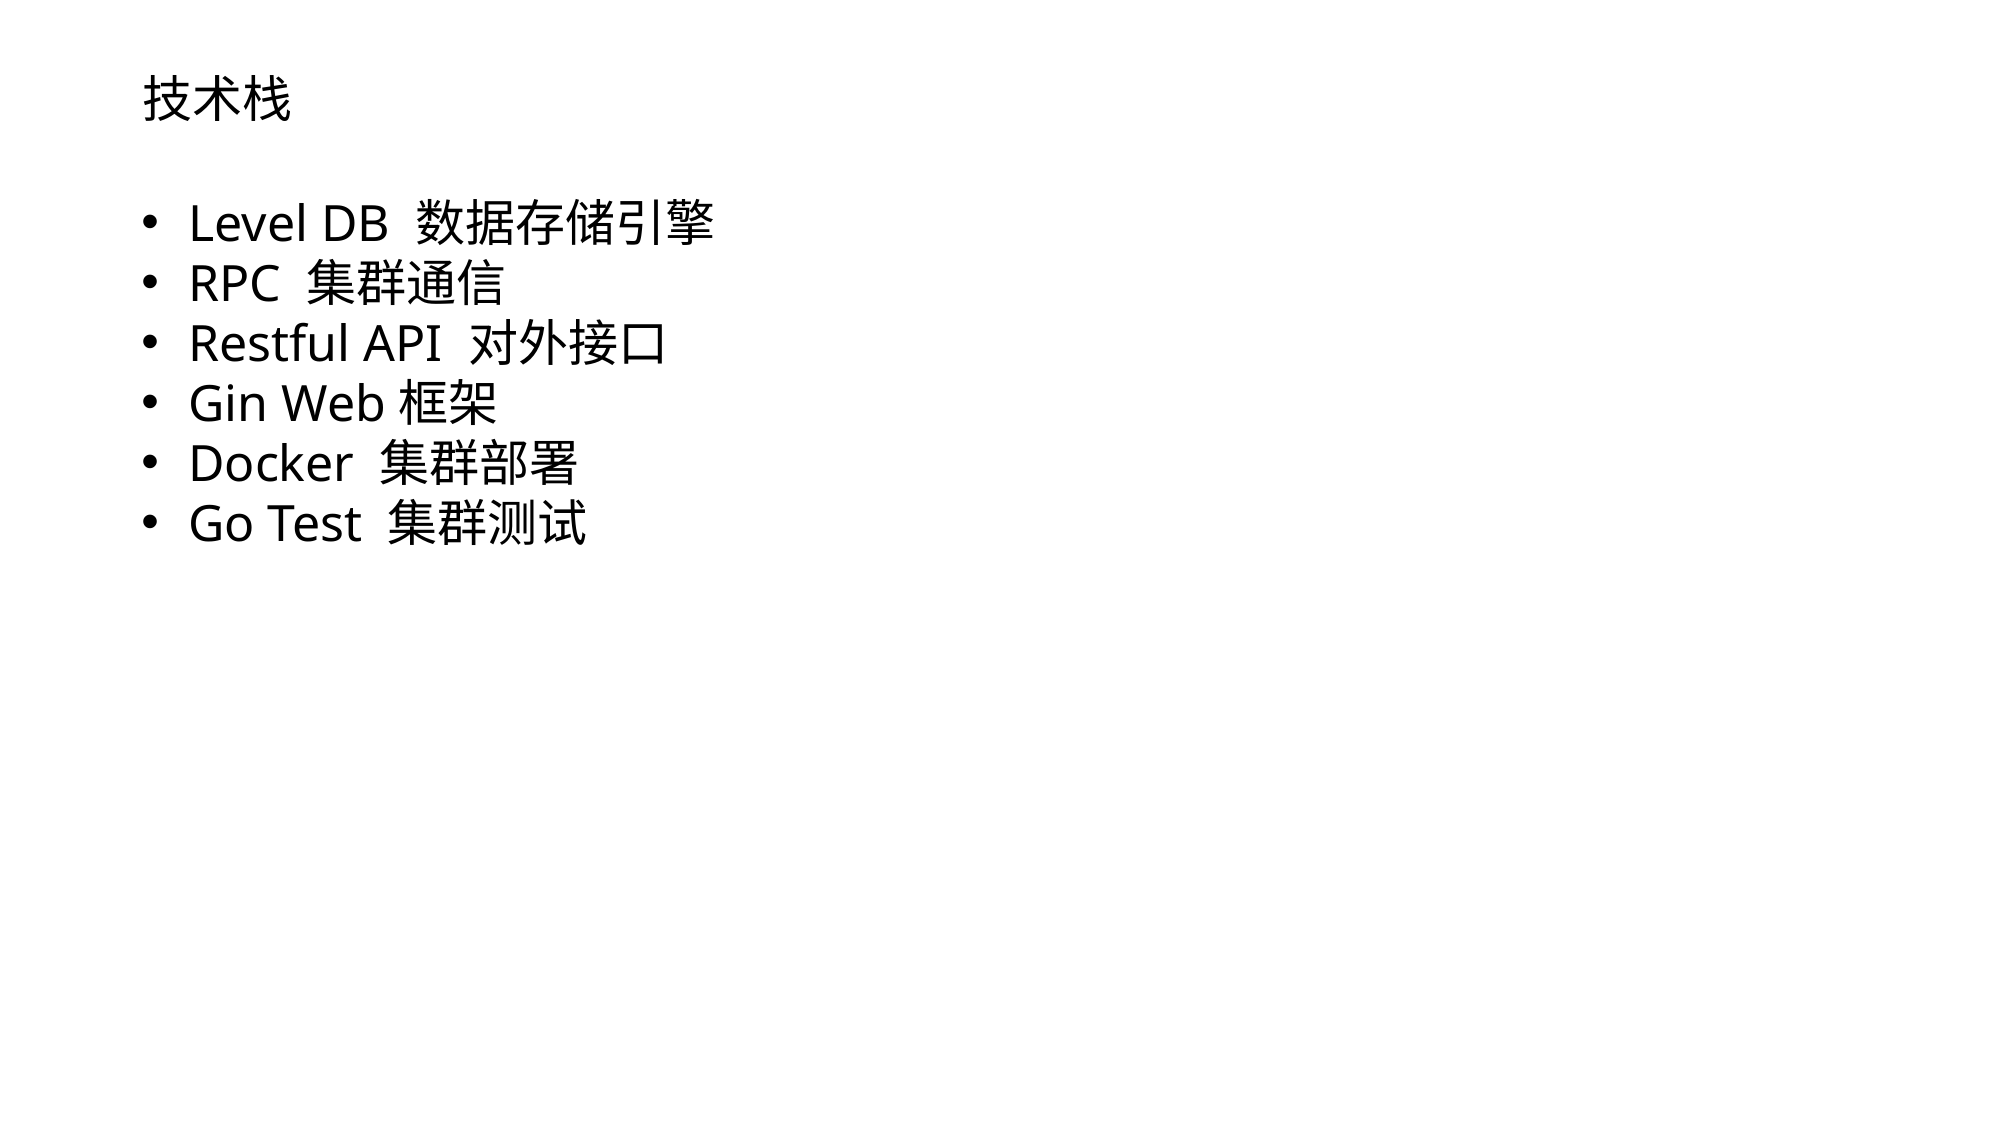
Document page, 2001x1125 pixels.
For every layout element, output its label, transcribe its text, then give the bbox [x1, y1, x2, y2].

text_box 技术栈 [127, 59, 308, 135]
text_box Level DB 数据存储引擎 RPC 集群通信 Restful API 对外接口 Gin Web框架 Docker 集群部署 Go Test 集群测试 [126, 183, 1744, 559]
